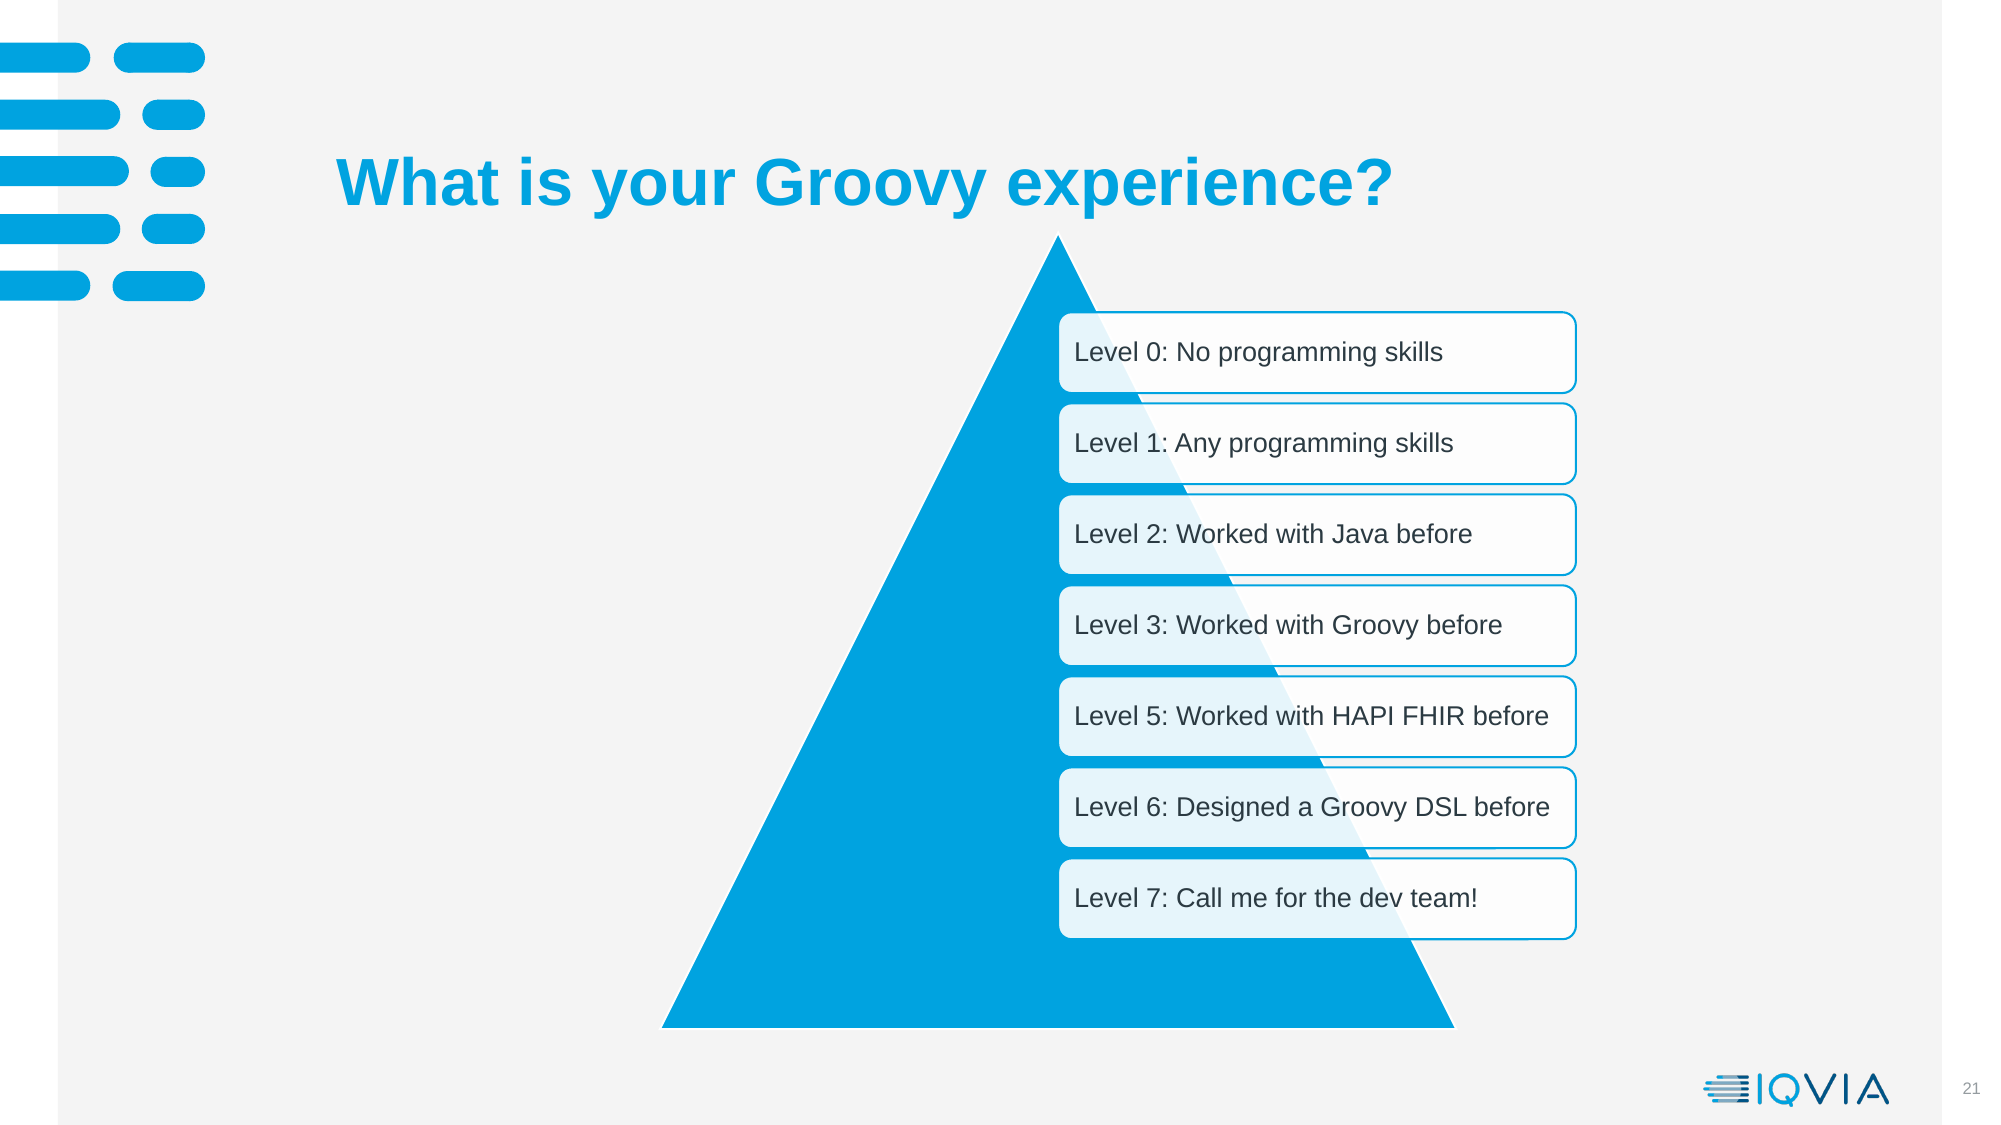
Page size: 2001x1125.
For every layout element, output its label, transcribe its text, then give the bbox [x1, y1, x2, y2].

picture [1702, 1072, 1890, 1108]
title What is your Groovy experience? [321, 135, 1826, 233]
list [410, 232, 1826, 1030]
